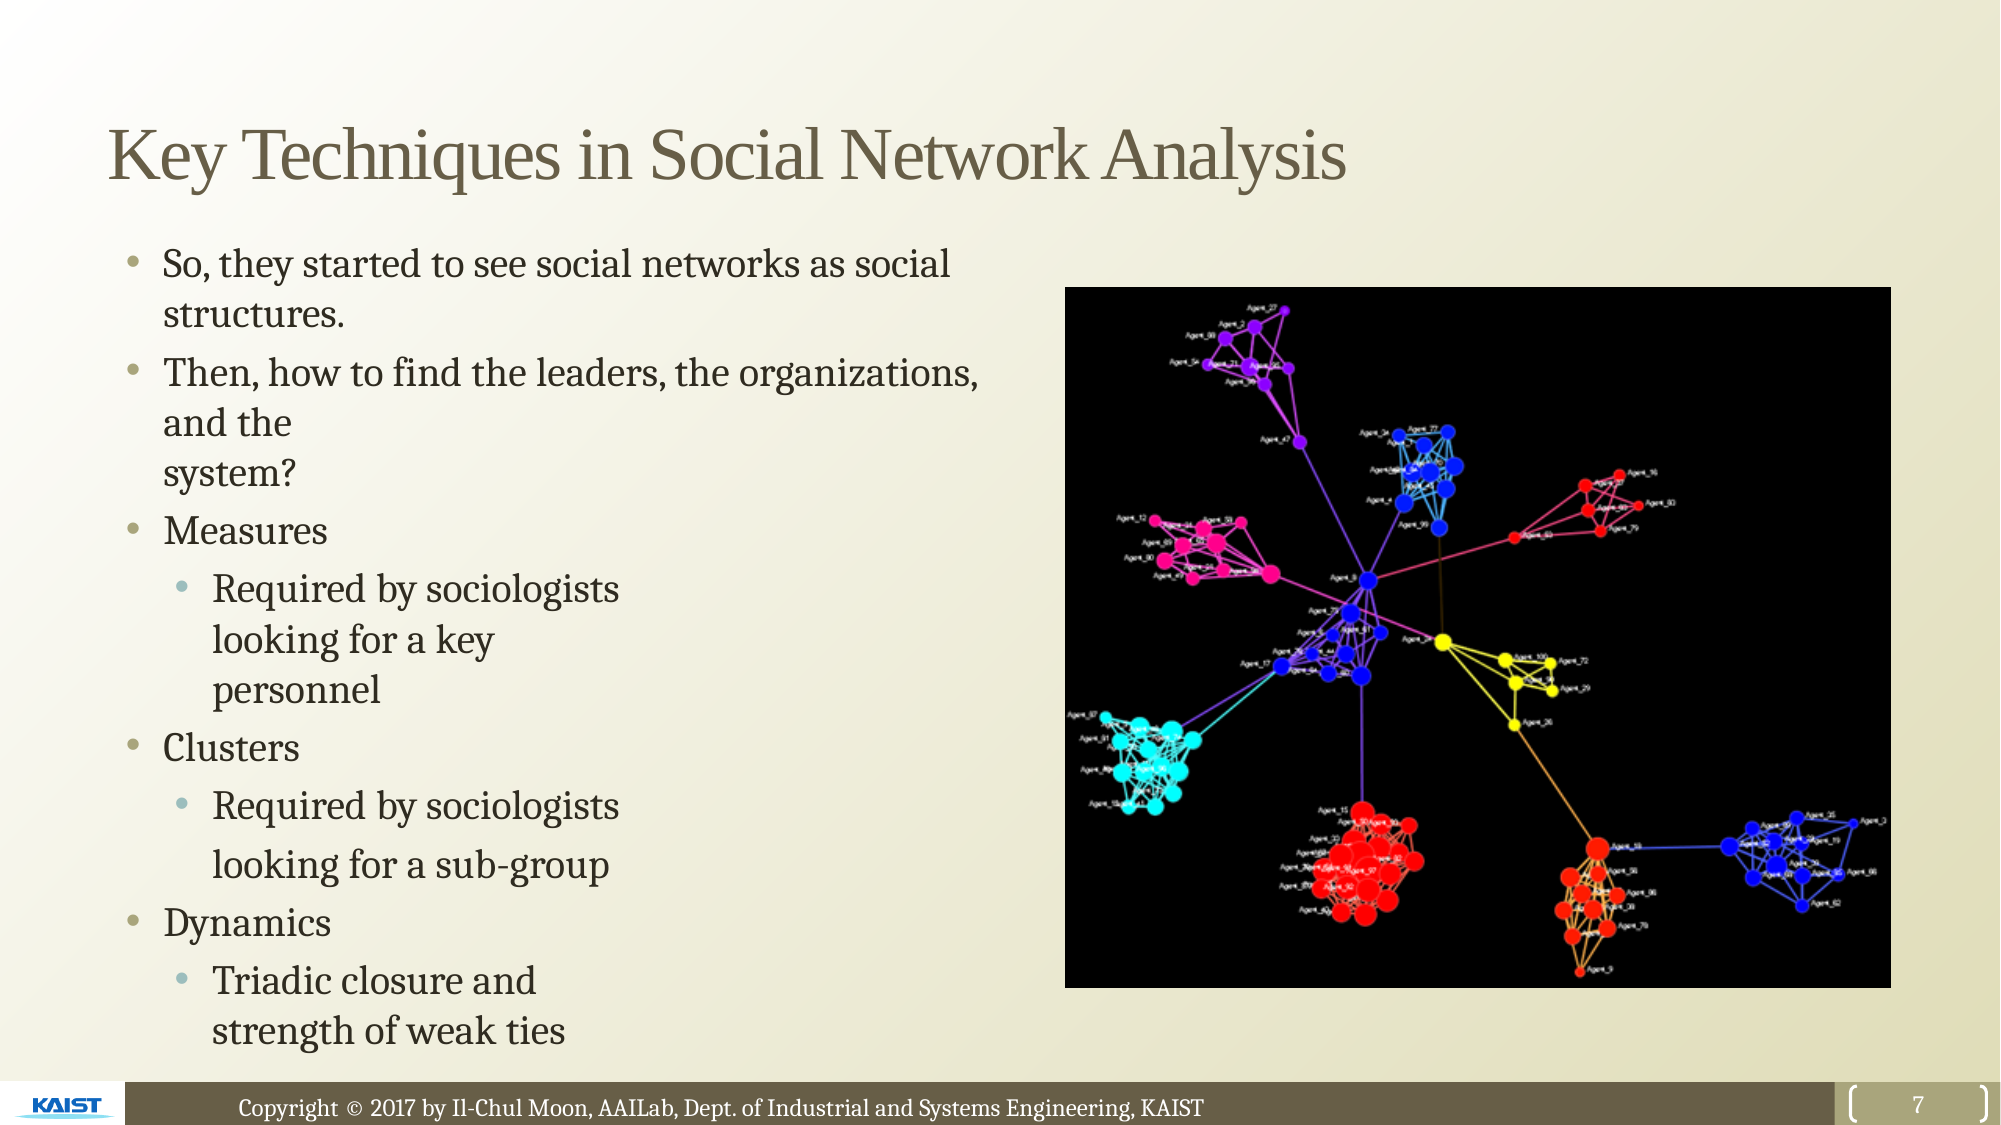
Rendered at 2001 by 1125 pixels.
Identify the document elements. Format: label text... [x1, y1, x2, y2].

picture [0, 1081, 125, 1125]
title Key Techniques in Social Network Analysis [92, 69, 1791, 229]
list So, they started to see social networks as social structures. Then, how to find the leaders, the organizations, and the system? Measures Required by sociologists looking for a key personnel Clusters Required by sociologists looking for a sub-group Dynamics Triadic closure and strength of weak ties [92, 228, 1031, 1047]
picture [1065, 287, 1892, 989]
slide_number 7 [1848, 1084, 1988, 1123]
